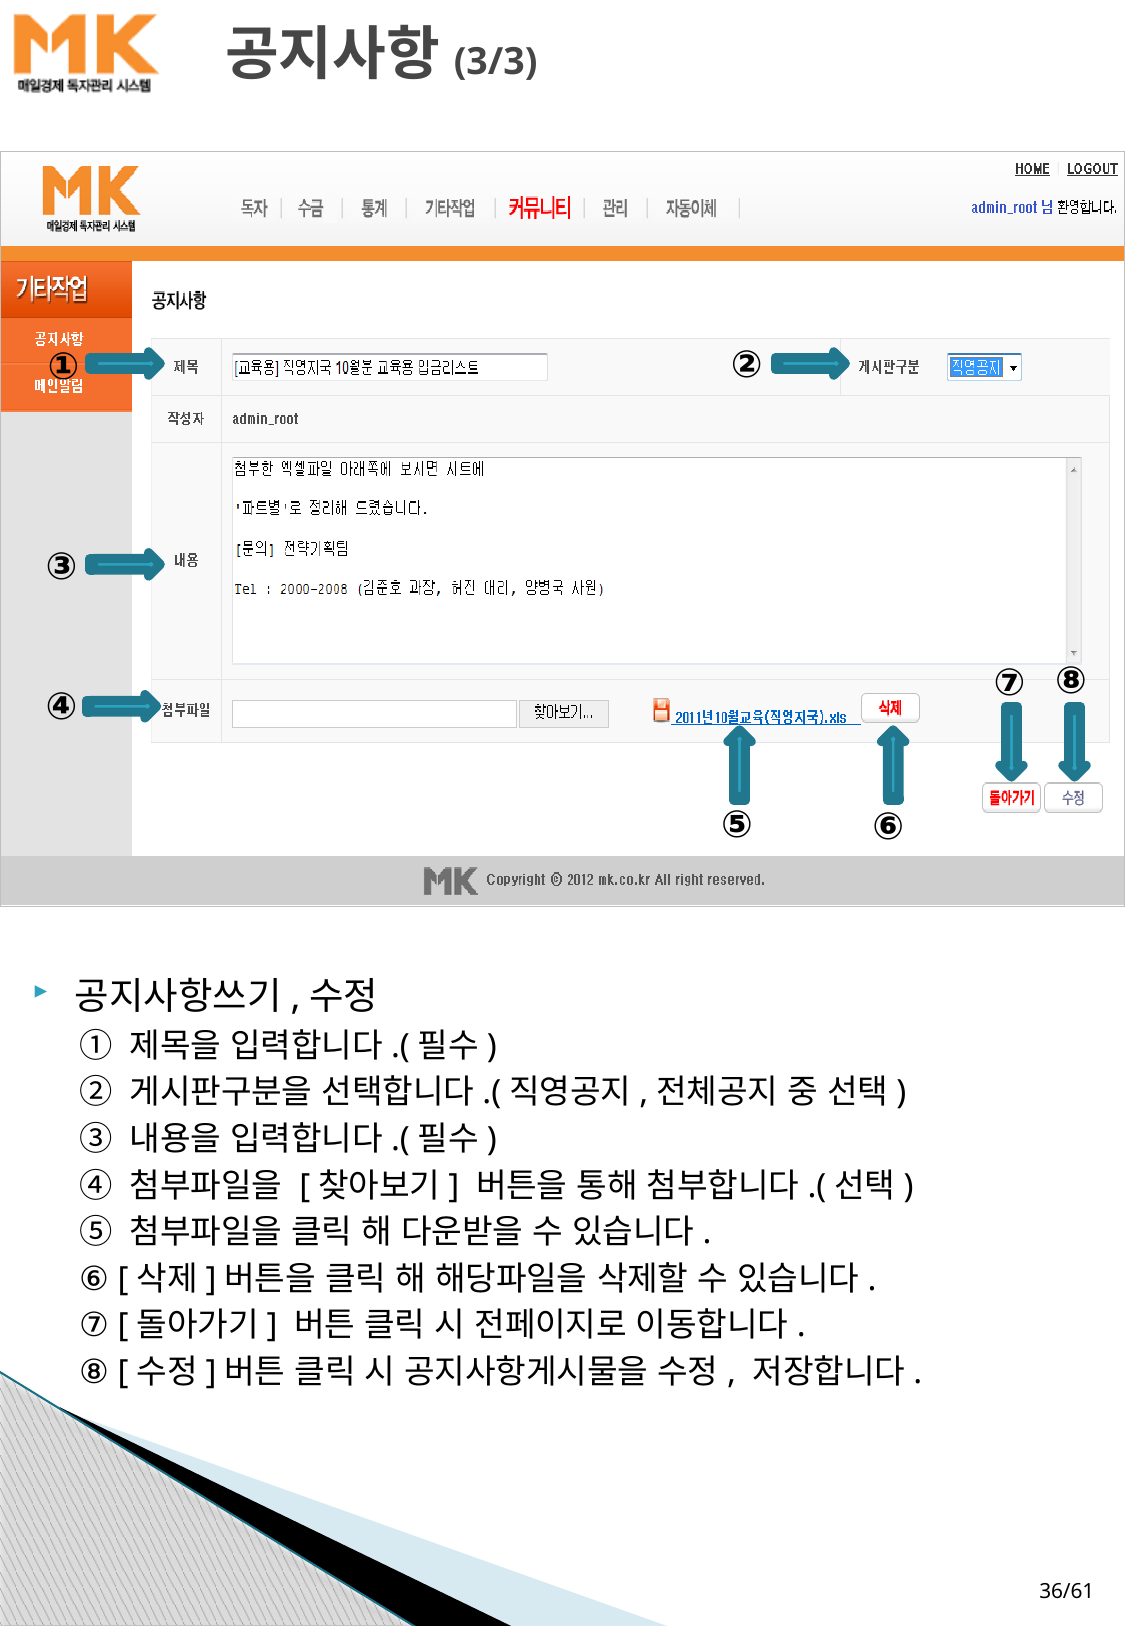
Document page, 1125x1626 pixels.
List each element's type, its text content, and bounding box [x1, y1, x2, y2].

slide_number 35/61 [996, 1527, 1109, 1614]
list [0, 150, 1125, 908]
title 공지사항(3/3) [210, 0, 1125, 102]
list 공지사항쓰기,수정 ① 제목을 입력합니다.(필수) ② 게시판구분을 선택합니다.(직영공지,전체공지 중 선택) ③ 내용을 입력합니다.(필수) ④ 첨부파일을 [찾아보기] 버튼을 통해 첨부합니다.(선택) ⑤ 첨부파일을 클릭 해 다운받을 수 있습니다. ⑥ [삭제]버튼을 클릭 해 해당파일을 삭제할 수 있습니다. ⑦ [돌아가기] 버튼 클릭 시 전페이지로 이동합니다. ⑧ [수정]버튼 클릭 시 공지사항게시물을 수정, 저장합니다. [0, 964, 1125, 1515]
picture [0, 0, 176, 110]
